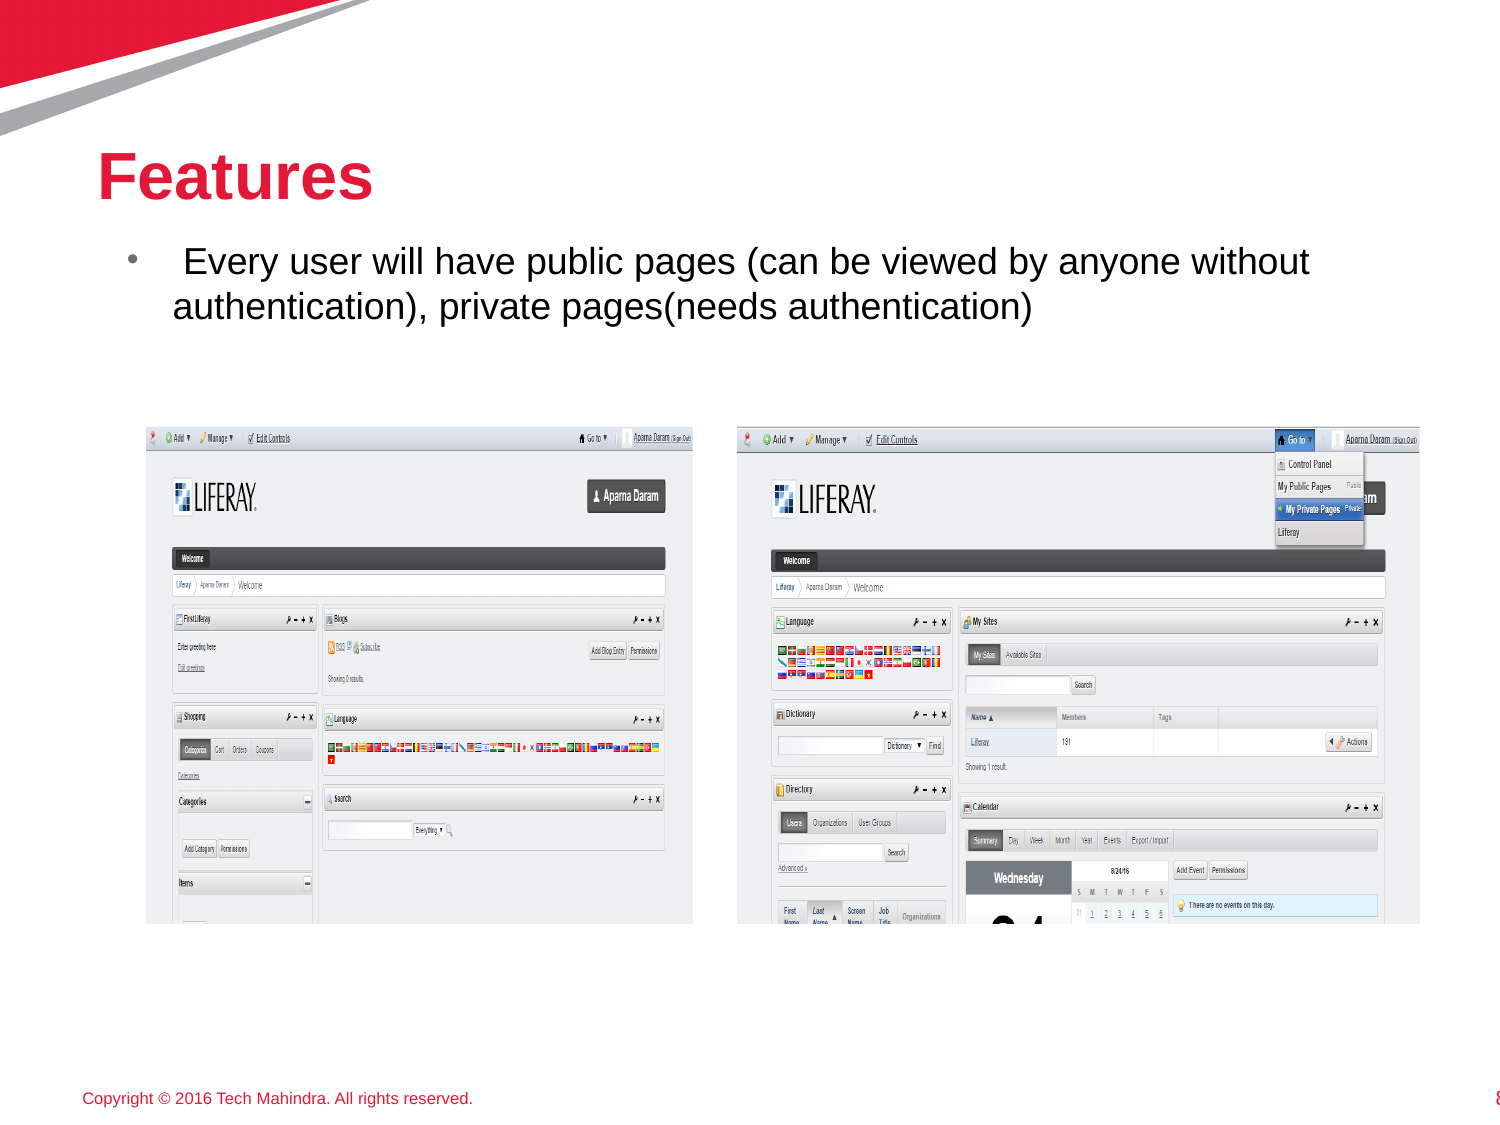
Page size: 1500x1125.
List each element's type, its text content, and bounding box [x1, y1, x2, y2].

picture [737, 426, 1420, 924]
picture [145, 426, 694, 924]
list Every user will have public pages (can be viewed by anyone without authentication), private pages(needs authentication) [78, 236, 1429, 374]
picture [0, 0, 373, 136]
title Features [78, 92, 1429, 215]
